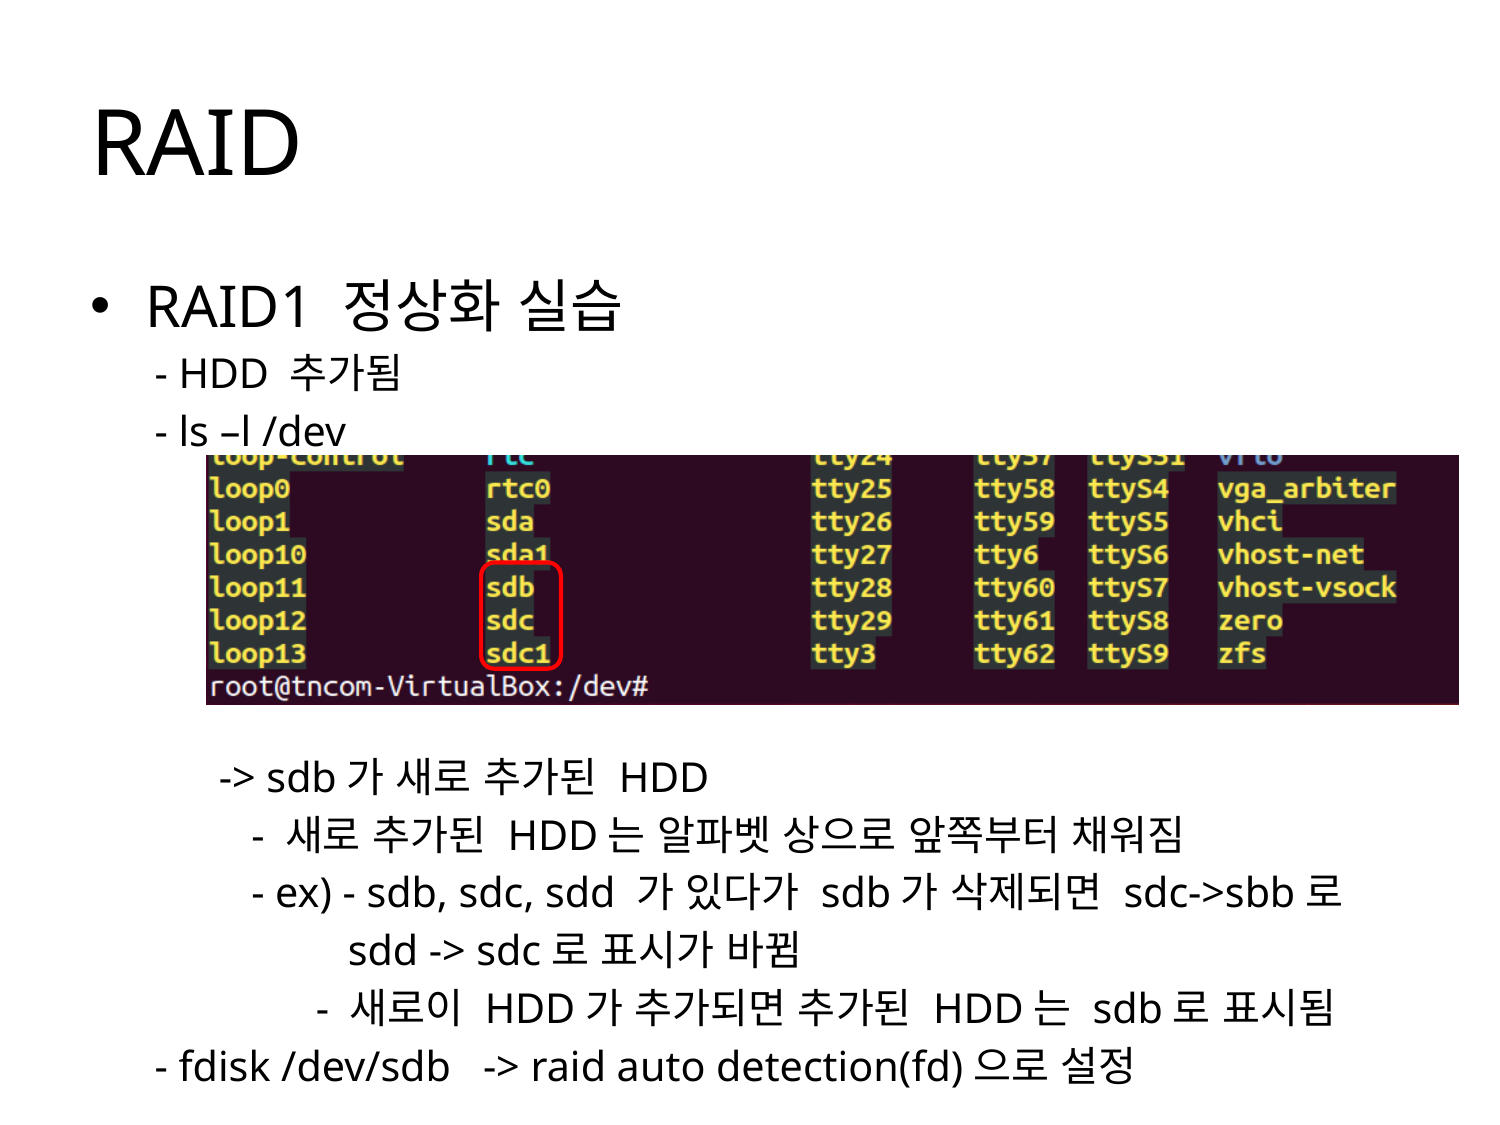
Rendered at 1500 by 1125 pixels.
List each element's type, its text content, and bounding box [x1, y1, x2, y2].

list RAID1 정상화 실습 - HDD 추가됨 - ls –l /dev -> sdb가 새로 추가된 HDD - 새로 추가된 HDD는 알파벳 상으로 앞쪽부터 채워짐 - ex) - sdb, sdc, sdd 가 있다가 sdb가 삭제되면 sdc->sbb로 sdd -> sdc로 표시가 바뀜 - 새로이 HDD가 추가되면 추가된 HDD는 sdb로 표시됨 - fdisk /dev/sdb -> raid auto detection(fd)으로 설정 [75, 262, 1447, 1106]
title RAID [75, 45, 1425, 233]
picture [206, 455, 1459, 705]
